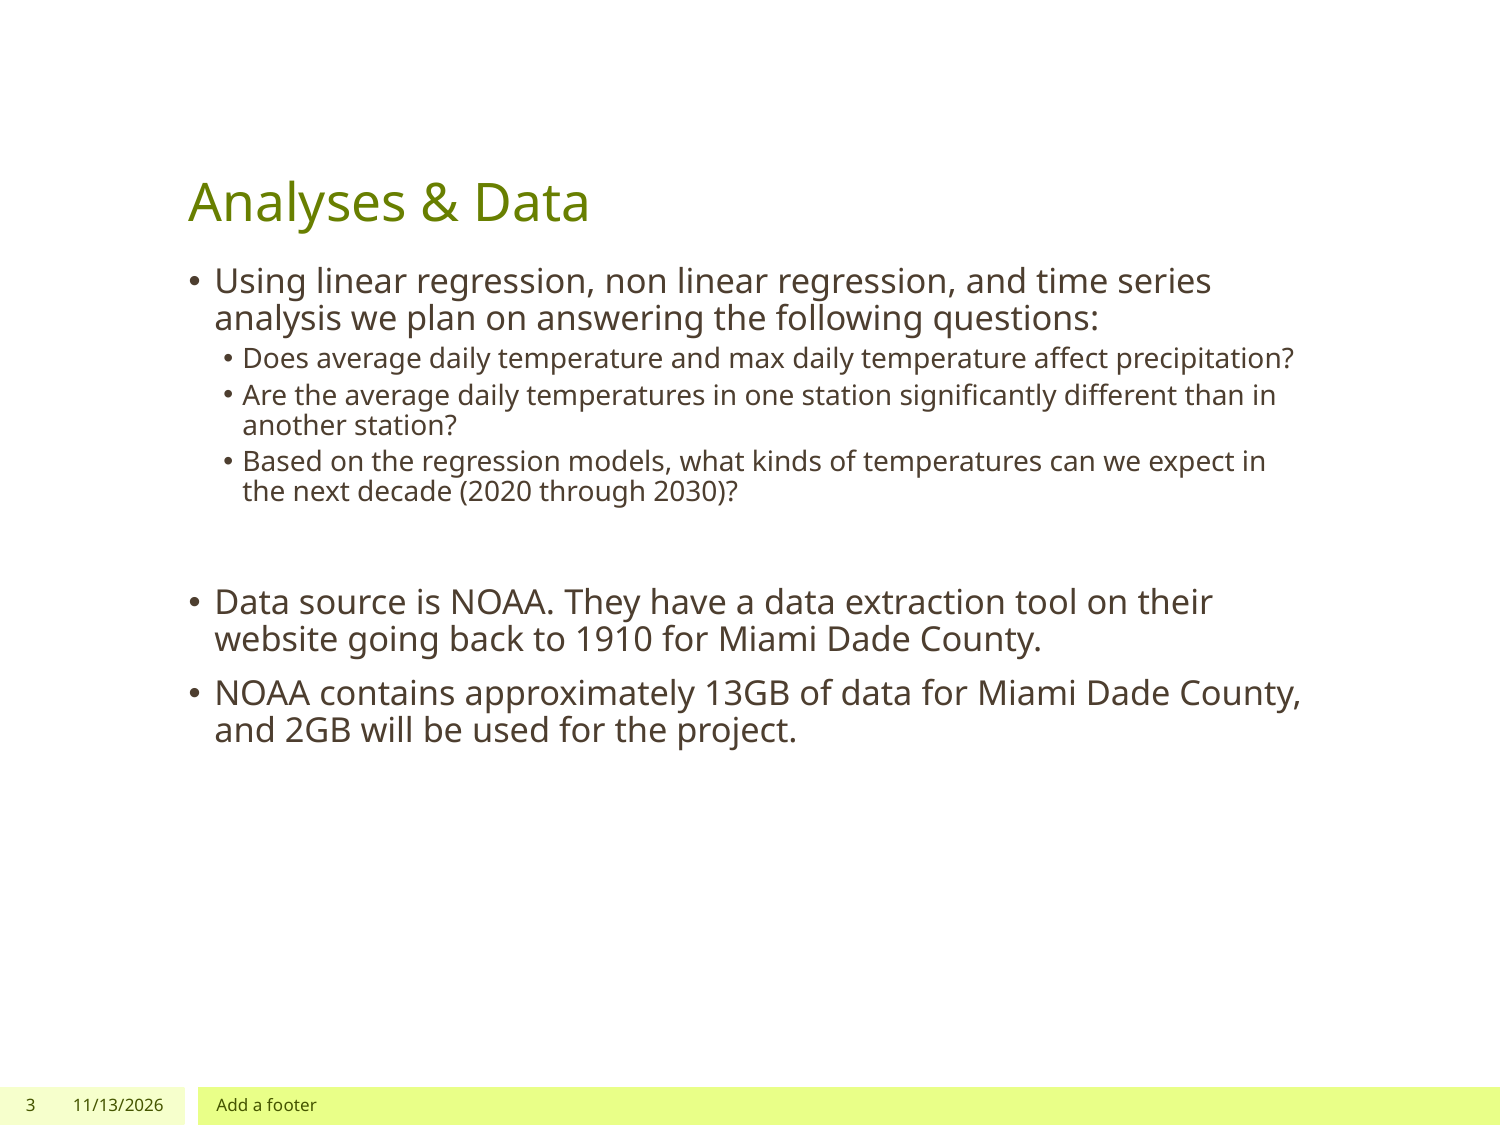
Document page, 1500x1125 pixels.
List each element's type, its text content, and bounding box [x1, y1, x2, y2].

footer Add a footer [201, 1087, 1327, 1125]
slide_number 3 [0, 1087, 51, 1125]
title Analyses & Data [173, 45, 1327, 240]
list Using linear regression, non linear regression, and time series analysis we plan on answering the following questions: Does average daily temperature and max daily temperature affect precipitation? Are the average daily temperatures in one station significantly different than in another station? Based on the regression models, what kinds of temperatures can we expect in the next decade (2020 through 2030)? Data source is NOAA. They have a data extraction tool on their website going back to 1910 for Miami Dade County. NOAA contains approximately 13GB of data for Miami Dade County, and 2GB will be used for the project. [173, 256, 1327, 1016]
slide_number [55, 1087, 179, 1125]
